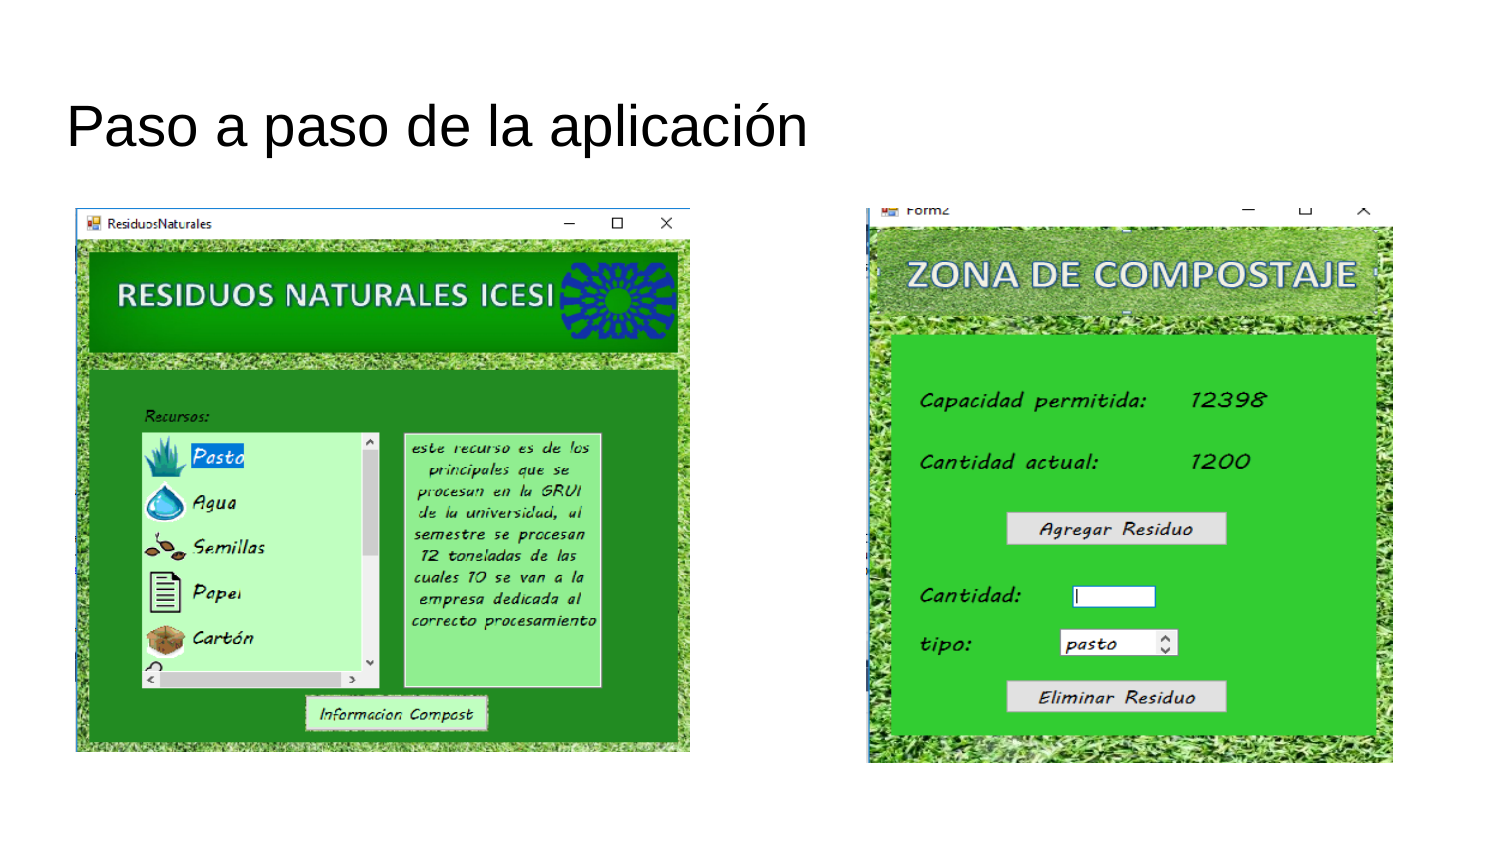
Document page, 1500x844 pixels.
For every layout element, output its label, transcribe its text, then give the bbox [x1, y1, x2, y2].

title Paso a paso de la aplicación [51, 72, 1449, 167]
picture [866, 208, 1394, 763]
picture [75, 208, 690, 752]
